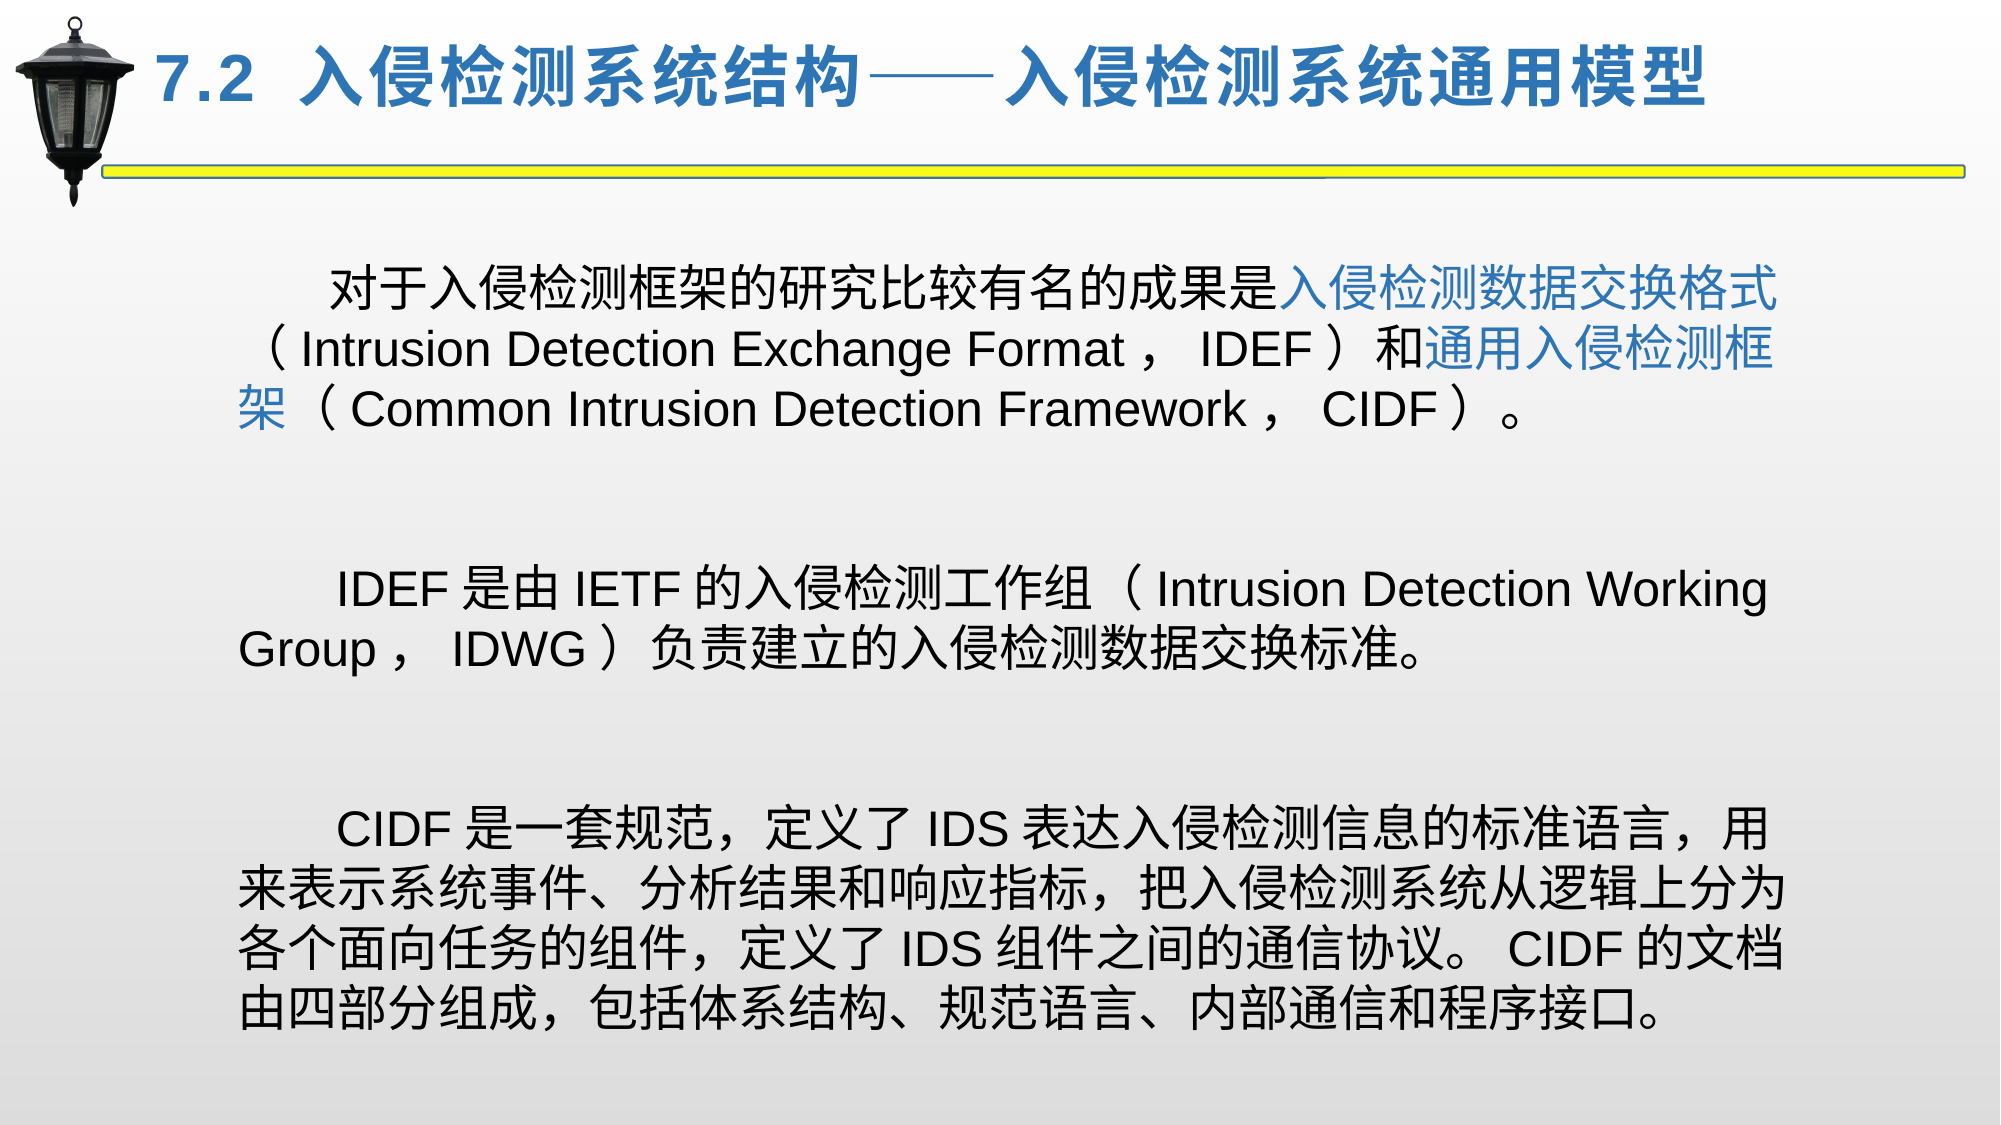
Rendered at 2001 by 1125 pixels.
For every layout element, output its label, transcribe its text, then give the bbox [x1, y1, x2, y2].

text_box 对于入侵检测框架的研究比较有名的成果是入侵检测数据交换格式（Intrusion Detection Exchange Format，IDEF）和通用入侵检测框架（Common Intrusion Detection Framework，CIDF）。 IDEF是由IETF的入侵检测工作组（Intrusion Detection Working Group，IDWG）负责建立的入侵检测数据交换标准。 CIDF是一套规范，定义了IDS表达入侵检测信息的标准语言，用来表示系统事件、分析结果和响应指标，把入侵检测系统从逻辑上分为各个面向任务的组件，定义了IDS组件之间的通信协议。CIDF的文档由四部分组成，包括体系结构、规范语言、内部通信和程序接口。 [223, 248, 1823, 1044]
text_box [9, 8, 1965, 216]
